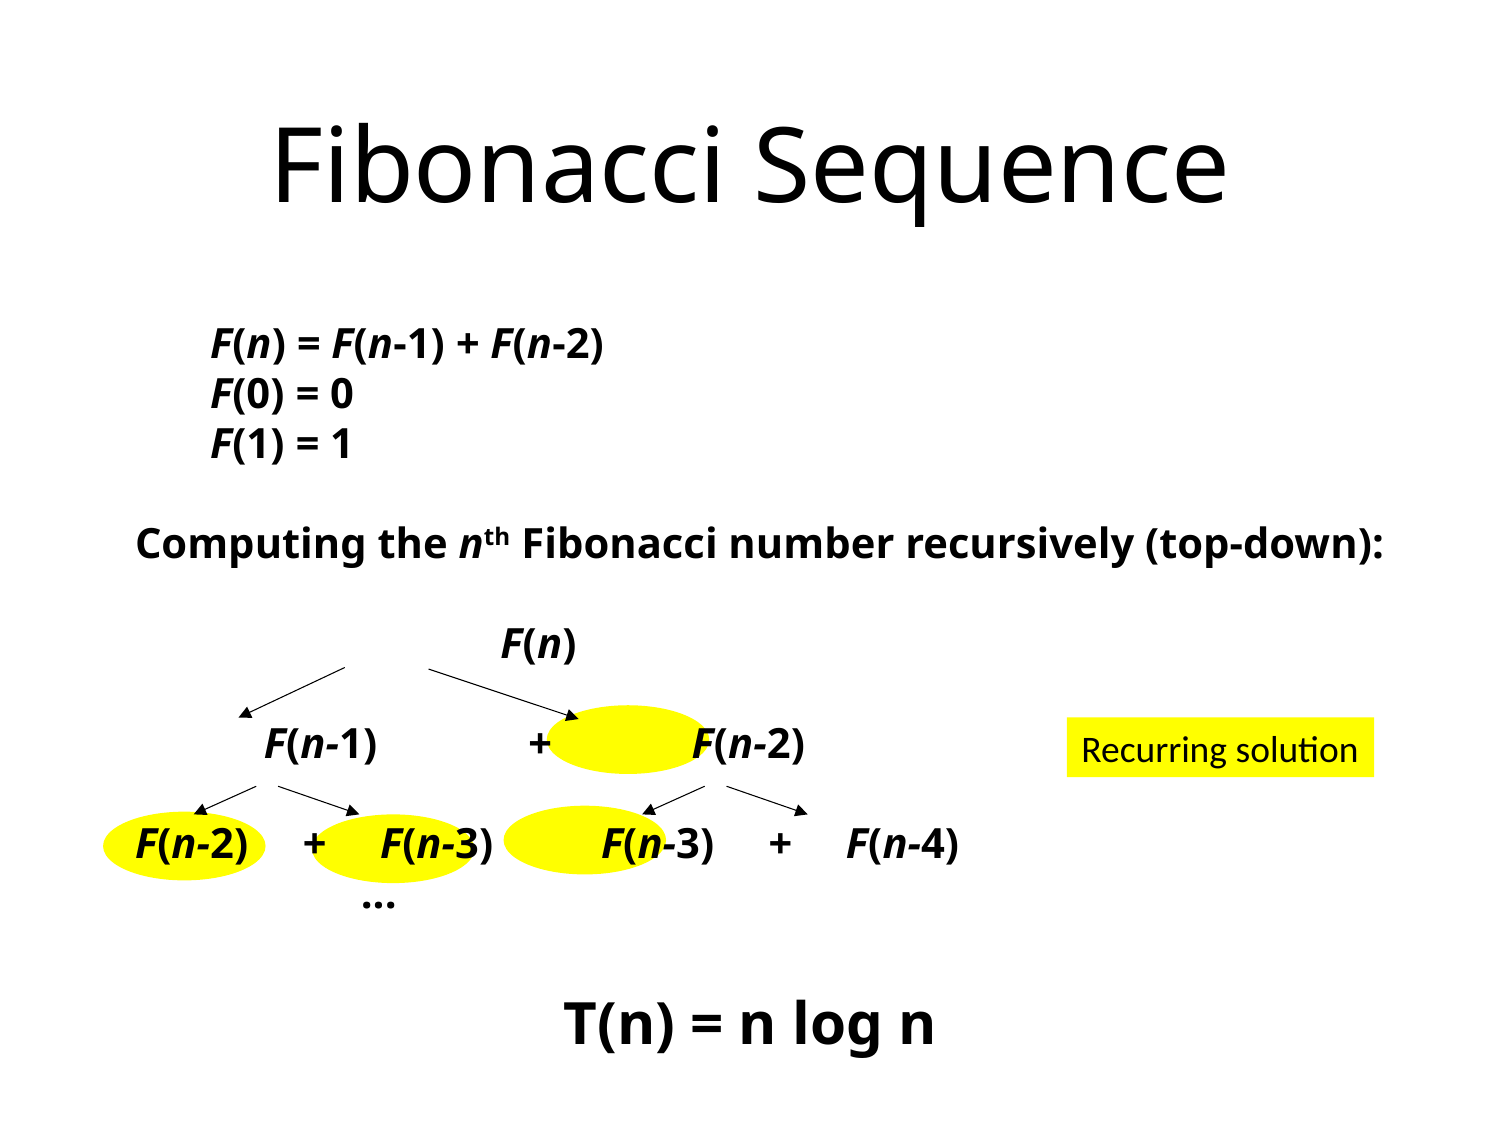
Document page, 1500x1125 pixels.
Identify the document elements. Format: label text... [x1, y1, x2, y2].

title Fibonacci Sequence [103, 59, 1397, 278]
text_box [193, 786, 257, 815]
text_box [642, 786, 705, 815]
text_box [102, 823, 120, 869]
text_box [278, 786, 360, 815]
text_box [238, 667, 345, 718]
text_box F(n) = F(n-1) + F(n-2) F(0) = 0 F(1) = 1 Computing the nth Fibonacci number recursively (top-down): F(n) F(n-1) + F(n-2) F(n-2) + F(n-3) F(n-3) + F(n-4) ... [120, 308, 1414, 924]
text_box T(n) = n log n [478, 978, 1022, 1064]
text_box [428, 669, 579, 720]
text_box Recurring solution [1066, 717, 1375, 778]
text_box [726, 786, 808, 815]
